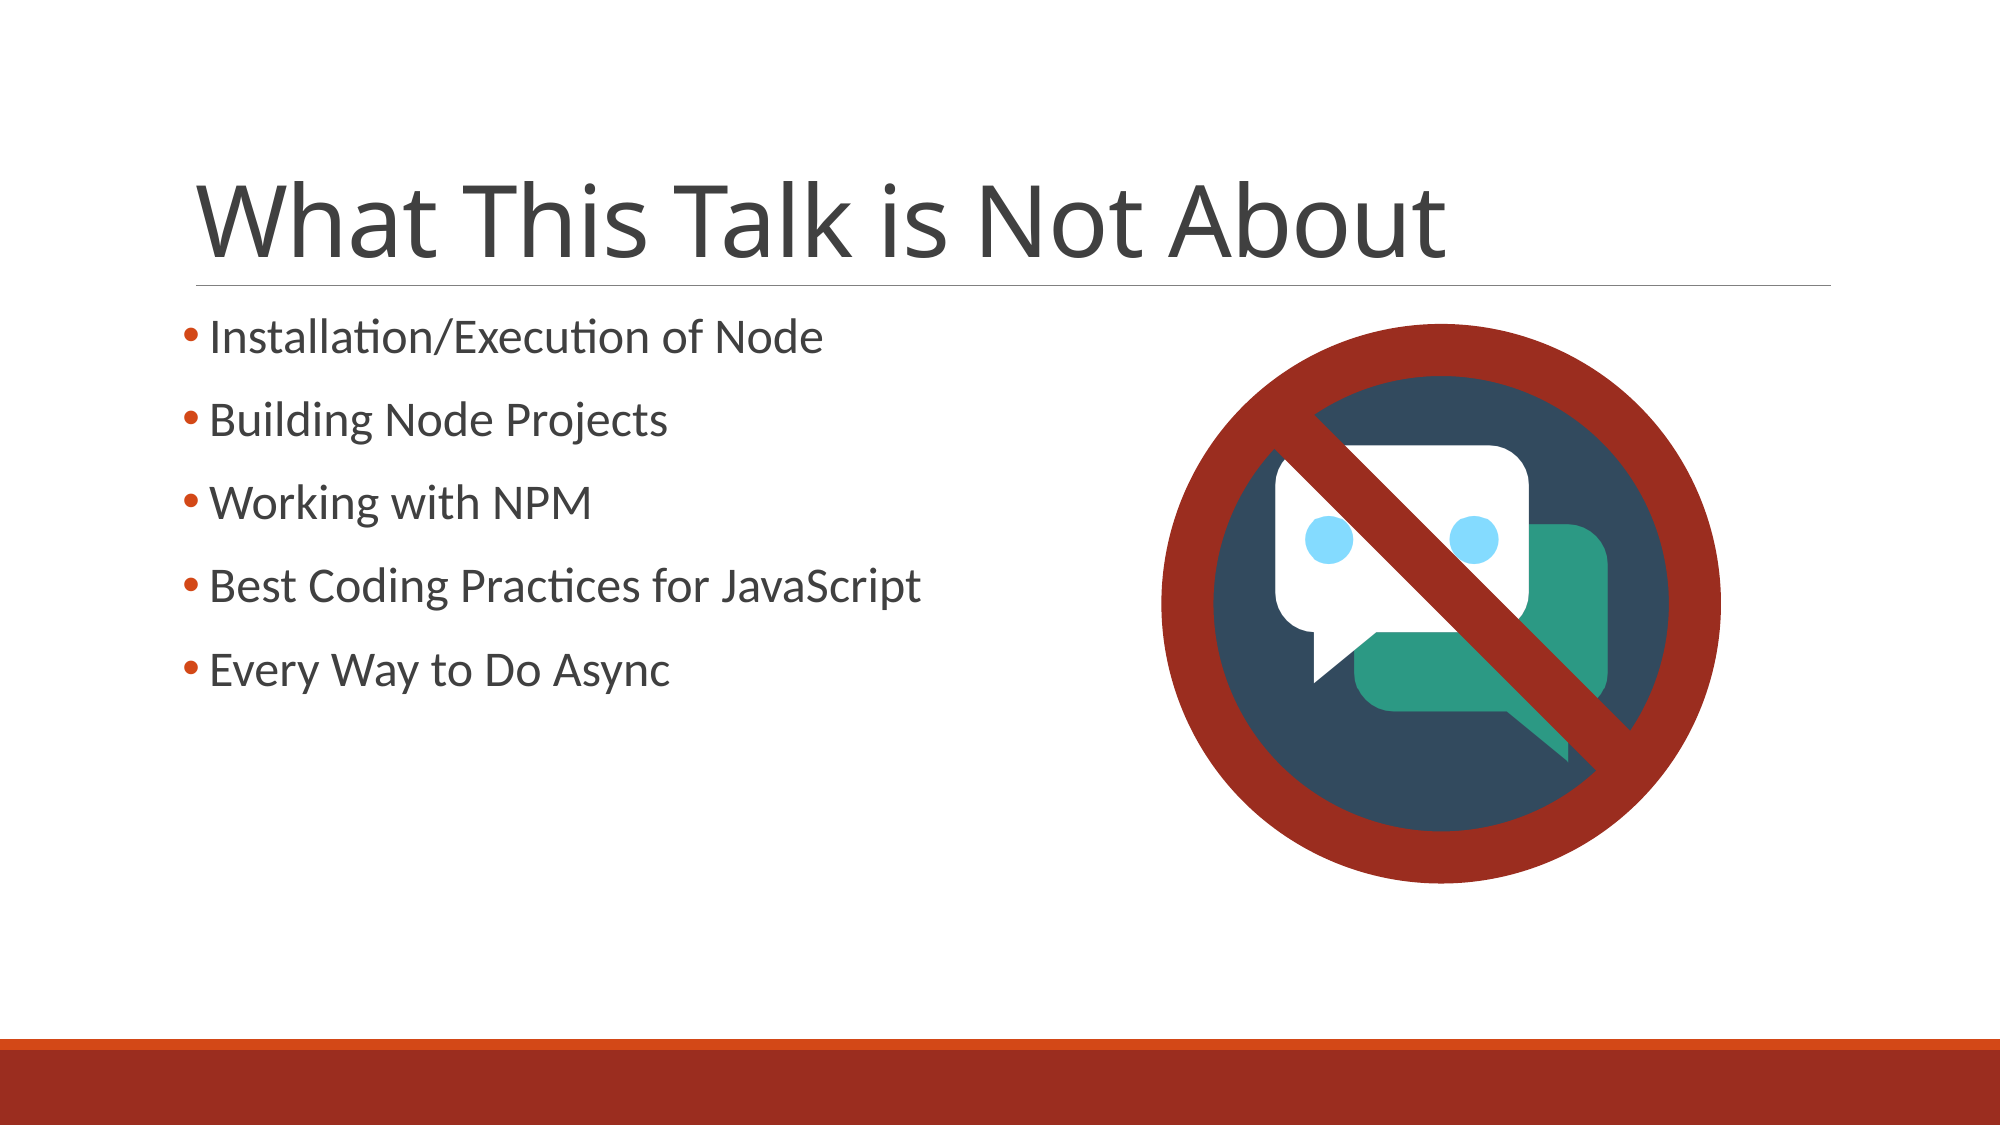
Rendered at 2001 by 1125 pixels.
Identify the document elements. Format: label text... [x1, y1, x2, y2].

title What This Talk is Not About [180, 47, 1830, 285]
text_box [1274, 411, 1626, 763]
picture [1186, 349, 1696, 858]
list Installation/Execution of Node Building Node Projects Working with NPM Best Coding Practices for JavaScript Every Way to Do Async [180, 302, 1830, 963]
